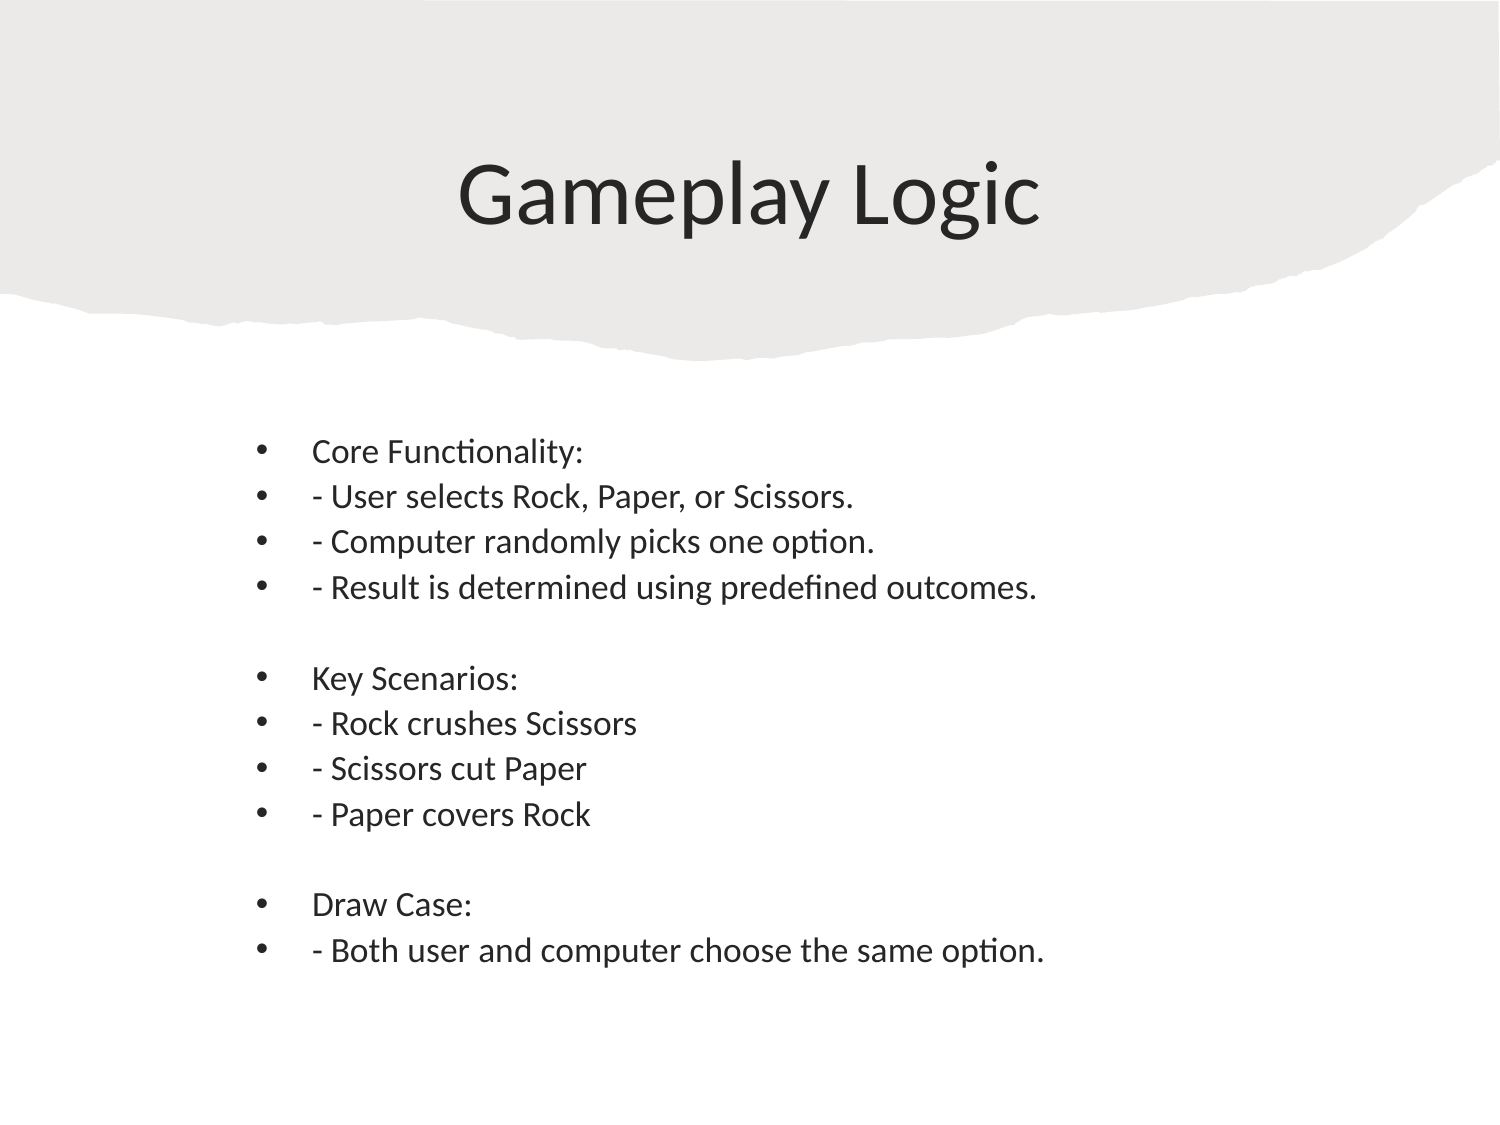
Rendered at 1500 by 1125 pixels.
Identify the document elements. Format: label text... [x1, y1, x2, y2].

text_box [0, 0, 1500, 363]
list Core Functionality: - User selects Rock, Paper, or Scissors. - Computer randomly picks one option. - Result is determined using predefined outcomes. Key Scenarios: - Rock crushes Scissors - Scissors cut Paper - Paper covers Rock Draw Case: - Both user and computer choose the same option. [240, 398, 1260, 1004]
text_box [0, 163, 1500, 1125]
title Gameplay Logic [139, 90, 1360, 285]
